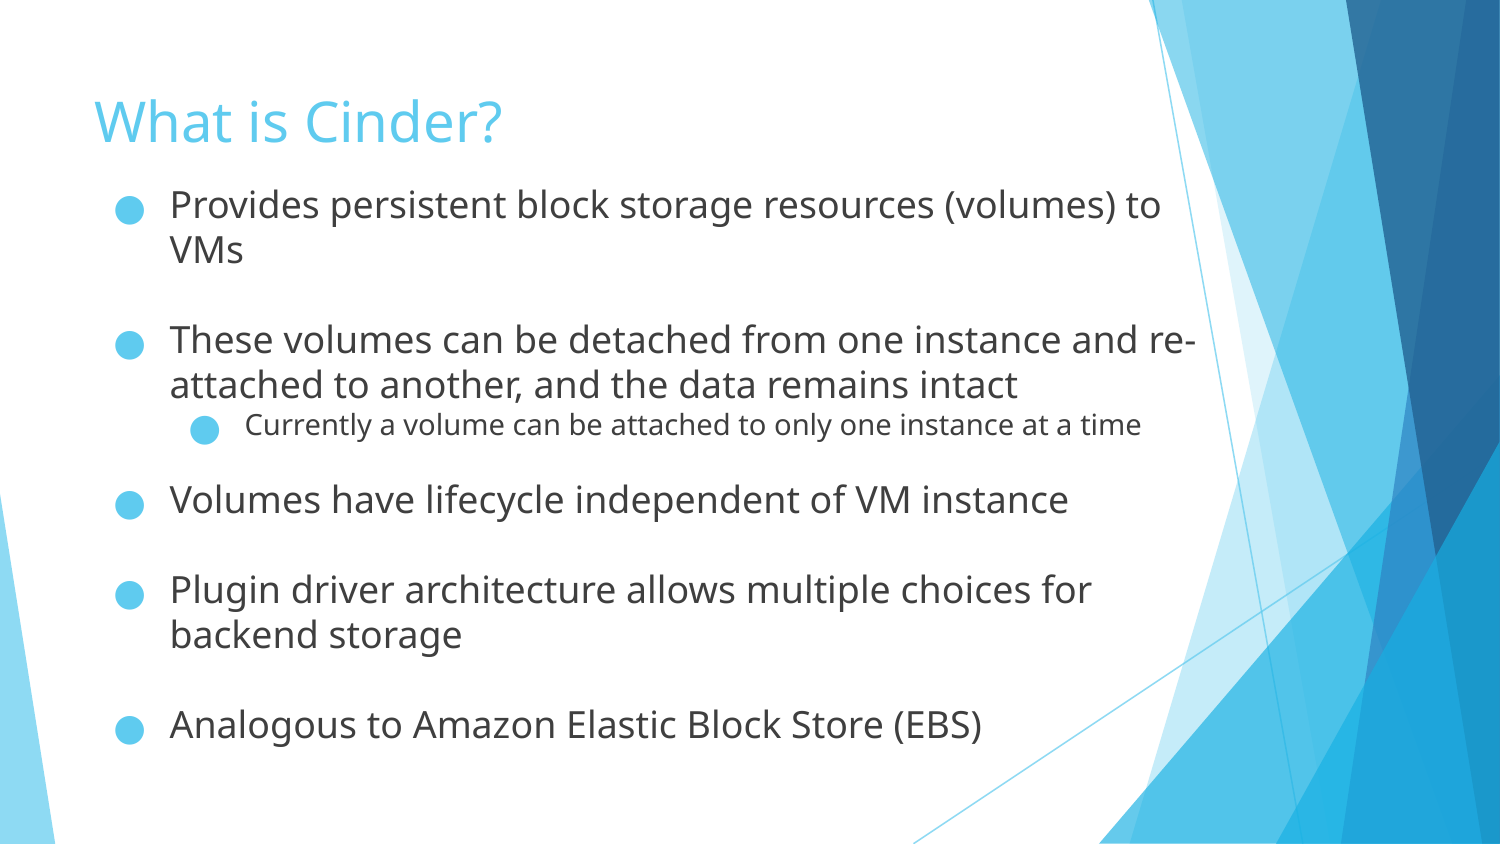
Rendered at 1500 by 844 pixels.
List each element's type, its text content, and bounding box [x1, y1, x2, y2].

title What is Cinder? [83, 75, 1141, 160]
list Provides persistent block storage resources (volumes) to VMs These volumes can be detached from one instance and re-attached to another, and the data remains intact Currently a volume can be attached to only one instance at a time Volumes have lifecycle independent of VM instance Plugin driver architecture allows multiple choices for backend storage Analogous to Amazon Elastic Block Store (EBS) [83, 169, 1238, 744]
